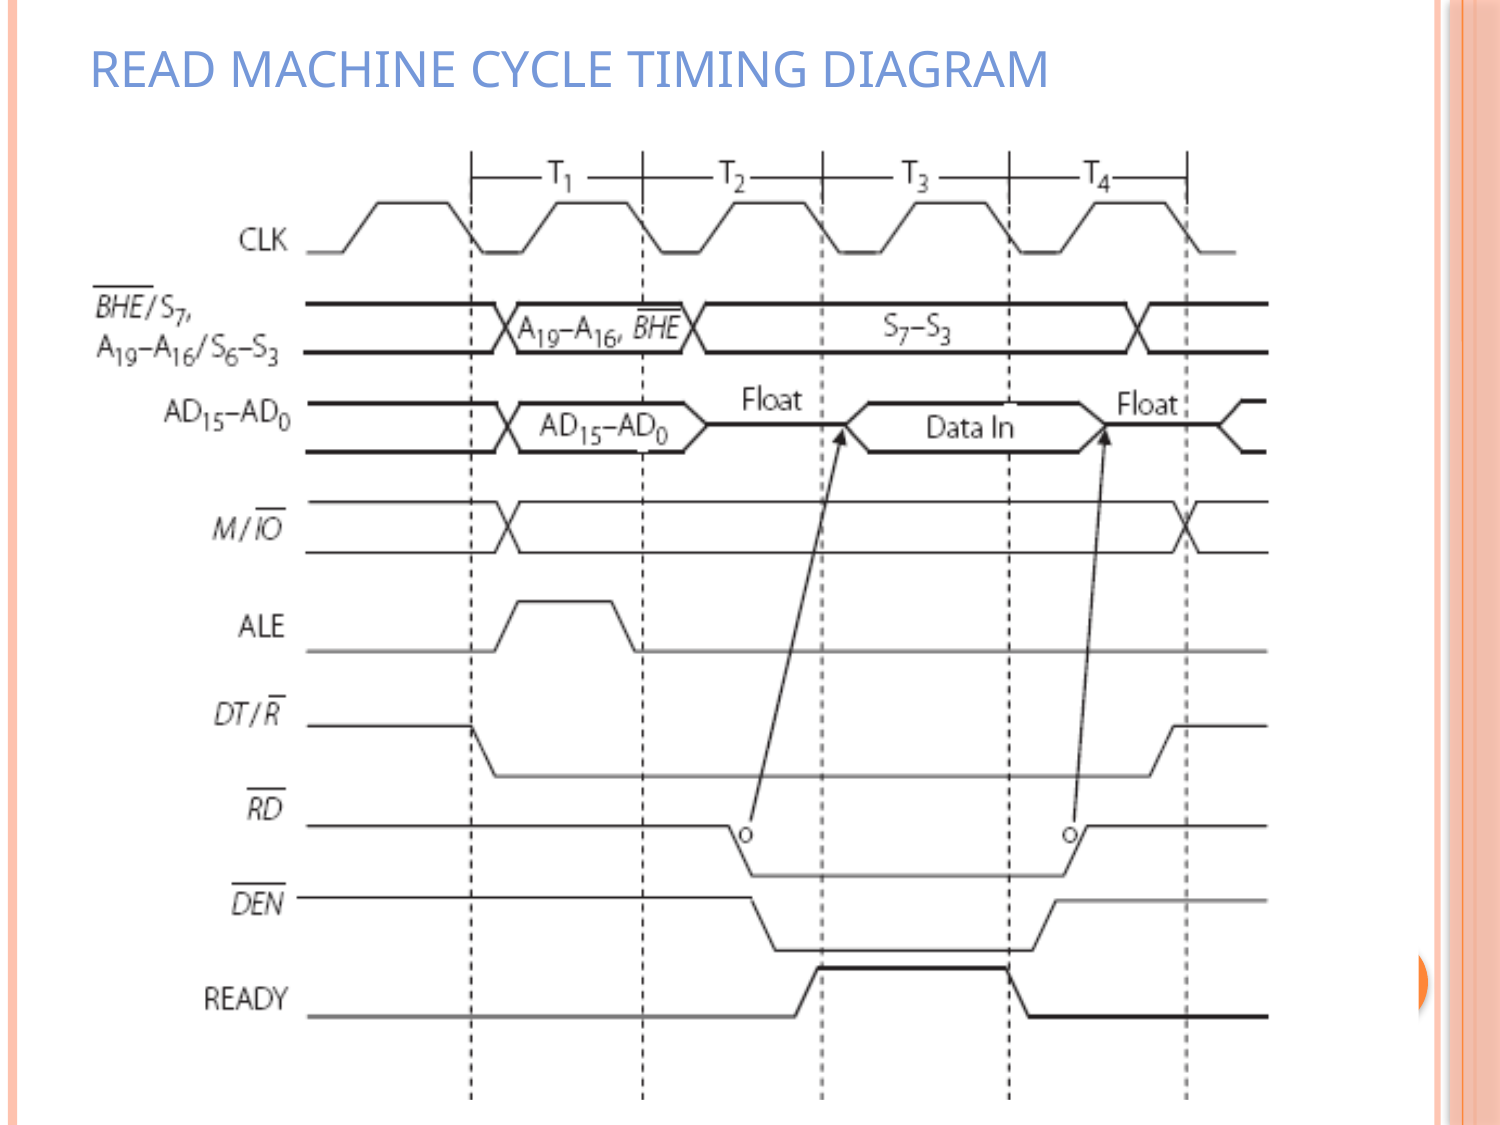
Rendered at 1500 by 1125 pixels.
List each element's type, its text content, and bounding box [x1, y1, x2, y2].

title Read machine cycle timing diagram [75, 24, 1300, 105]
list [36, 124, 1420, 1101]
